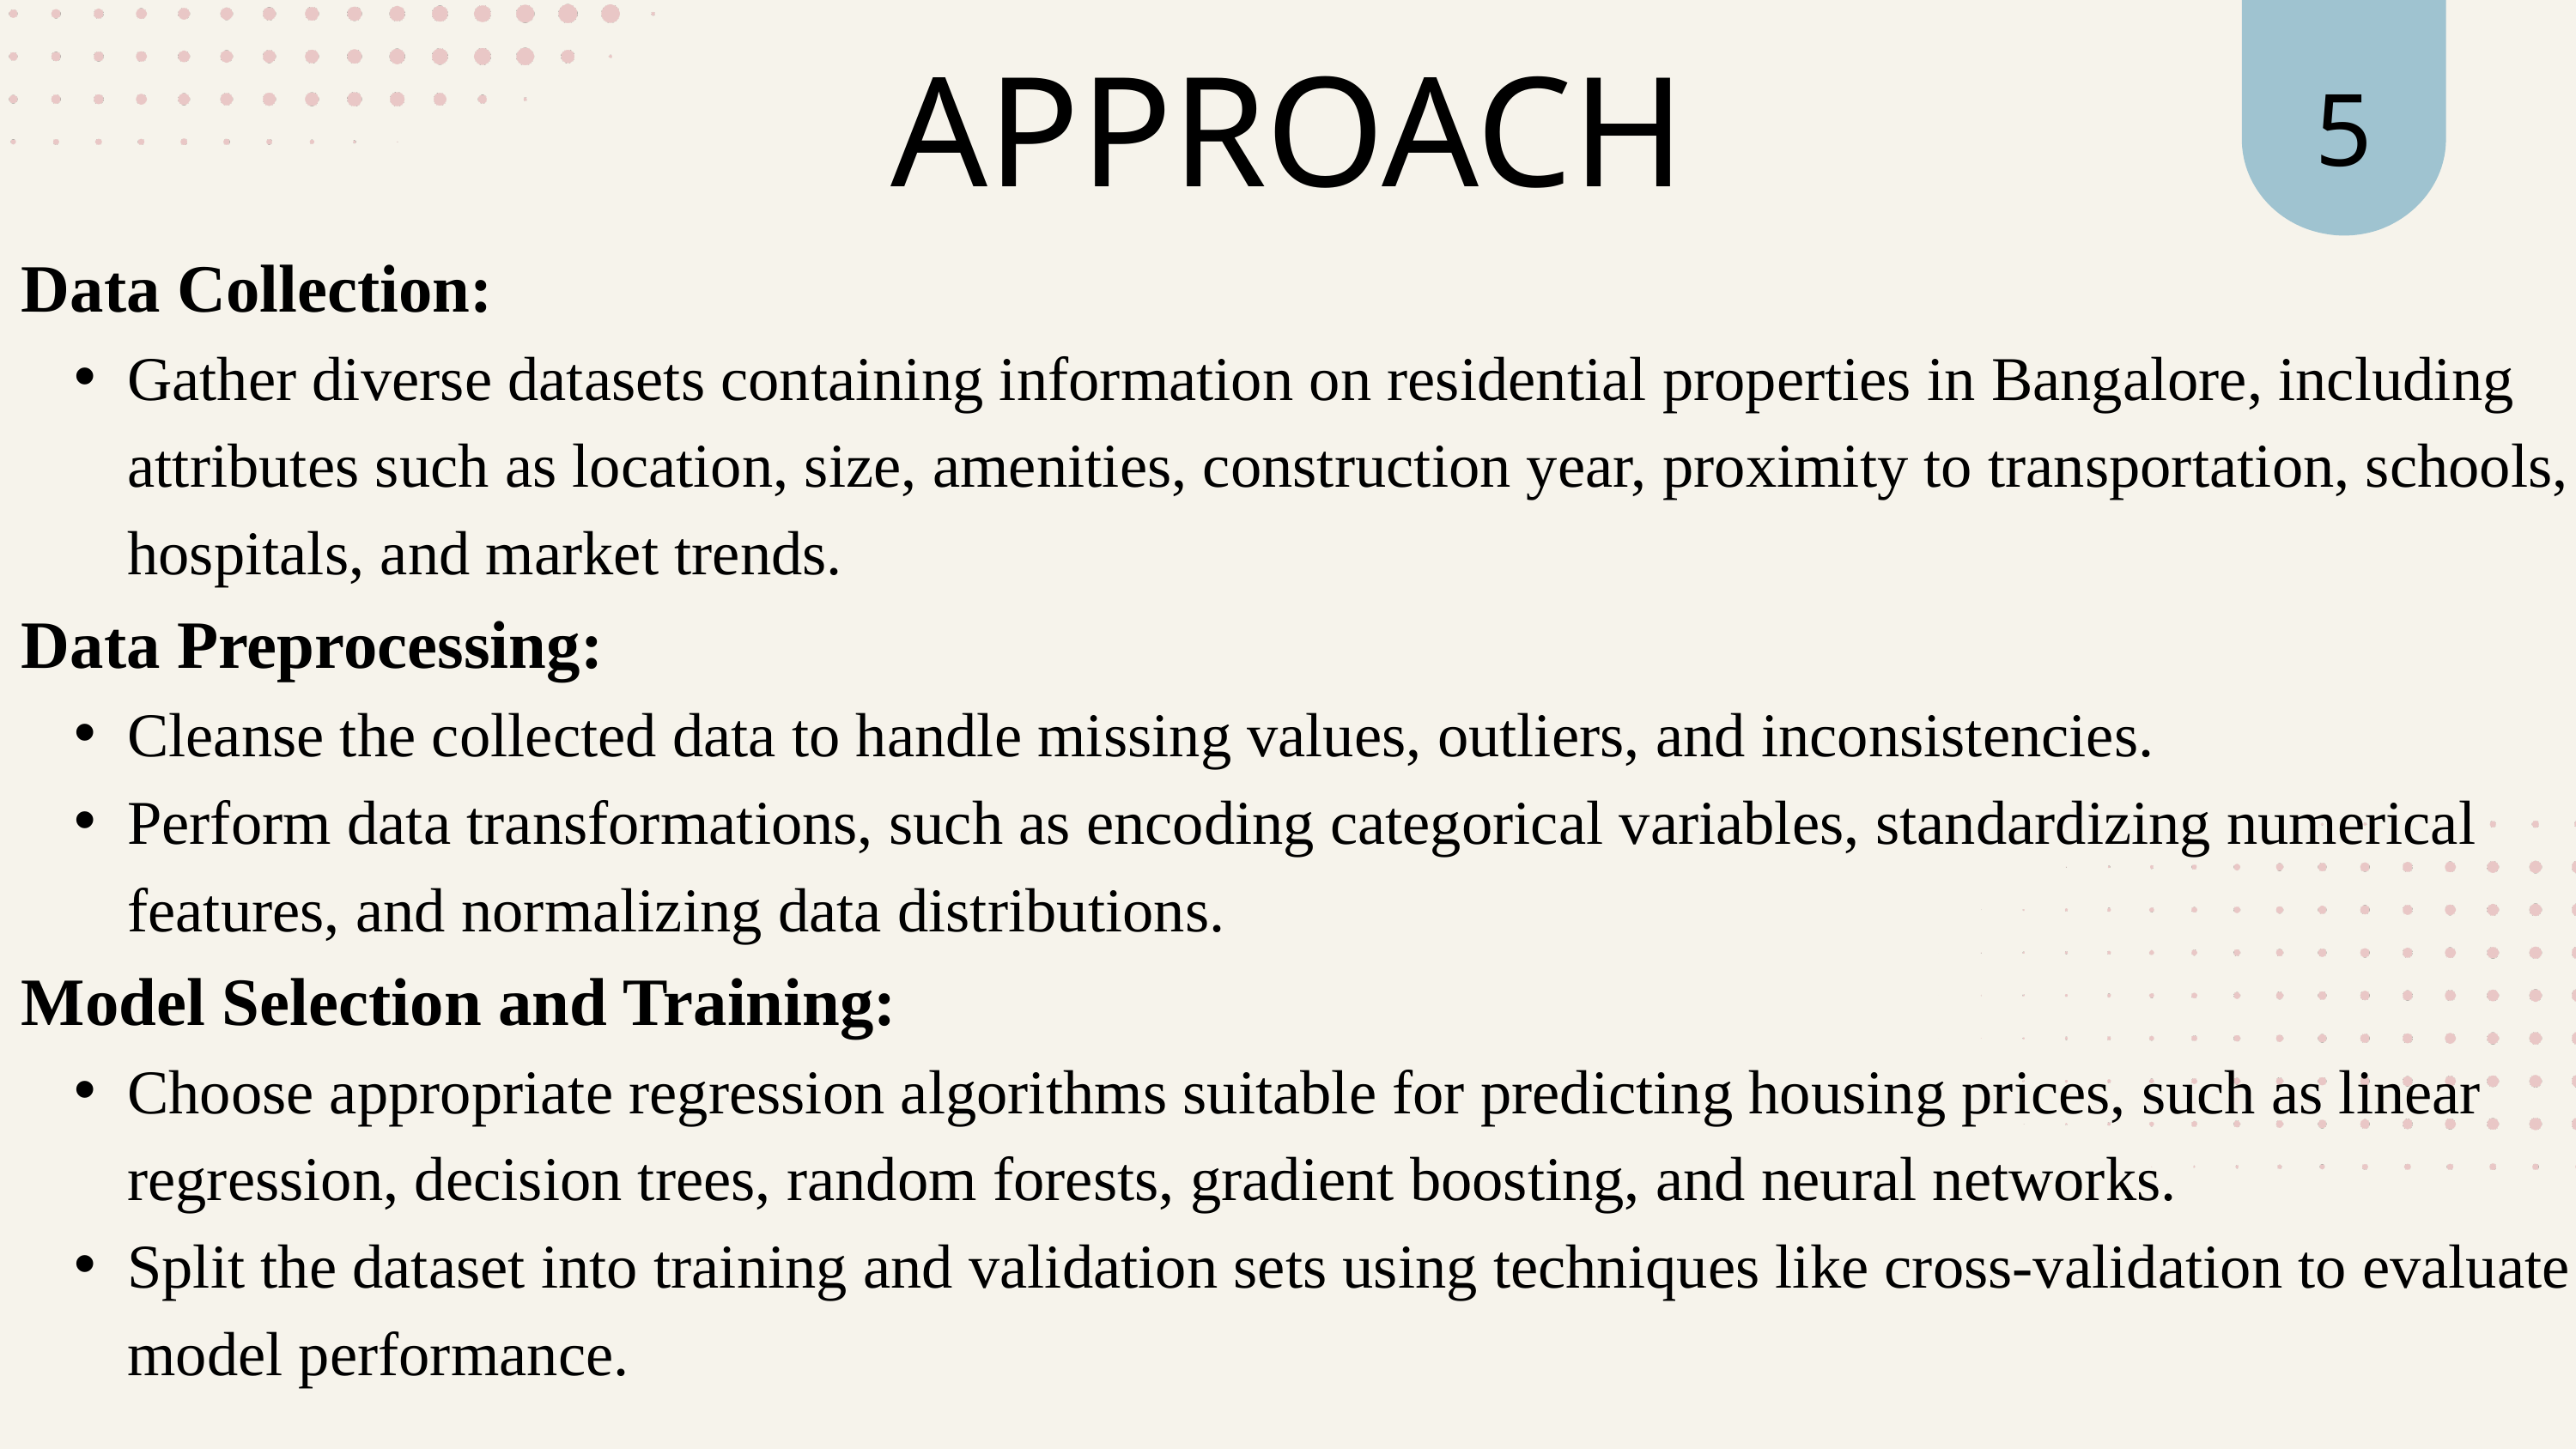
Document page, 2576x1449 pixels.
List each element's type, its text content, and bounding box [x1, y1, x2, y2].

text_box [0, 0, 660, 145]
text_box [21, 135, 2576, 1449]
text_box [2233, 0, 2455, 132]
text_box APPROACH [660, 3, 2229, 132]
